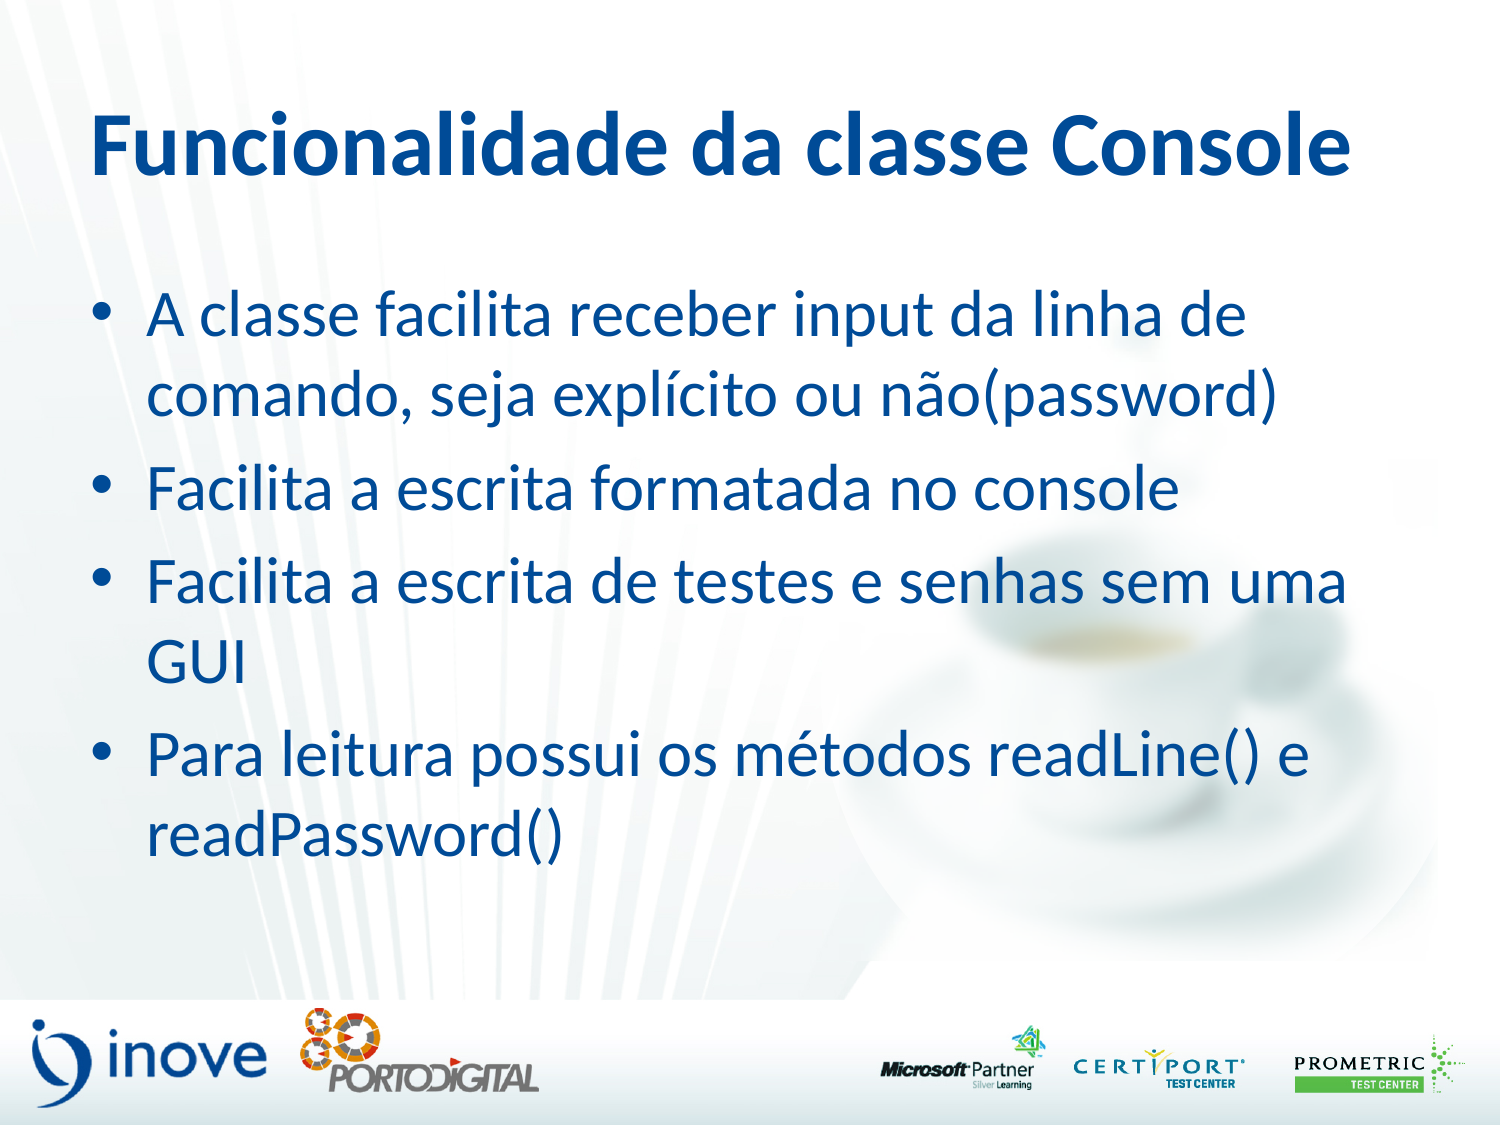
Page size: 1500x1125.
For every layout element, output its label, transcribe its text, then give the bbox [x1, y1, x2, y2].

picture [0, 0, 1500, 1125]
list A classe facilita receber input da linha de comando, seja explícito ou não(password) Facilita a escrita formatada no console Facilita a escrita de testes e senhas sem uma GUI Para leitura possui os métodos readLine() e readPassword() [75, 262, 1425, 1005]
title Funcionalidade da classe Console [75, 45, 1425, 233]
